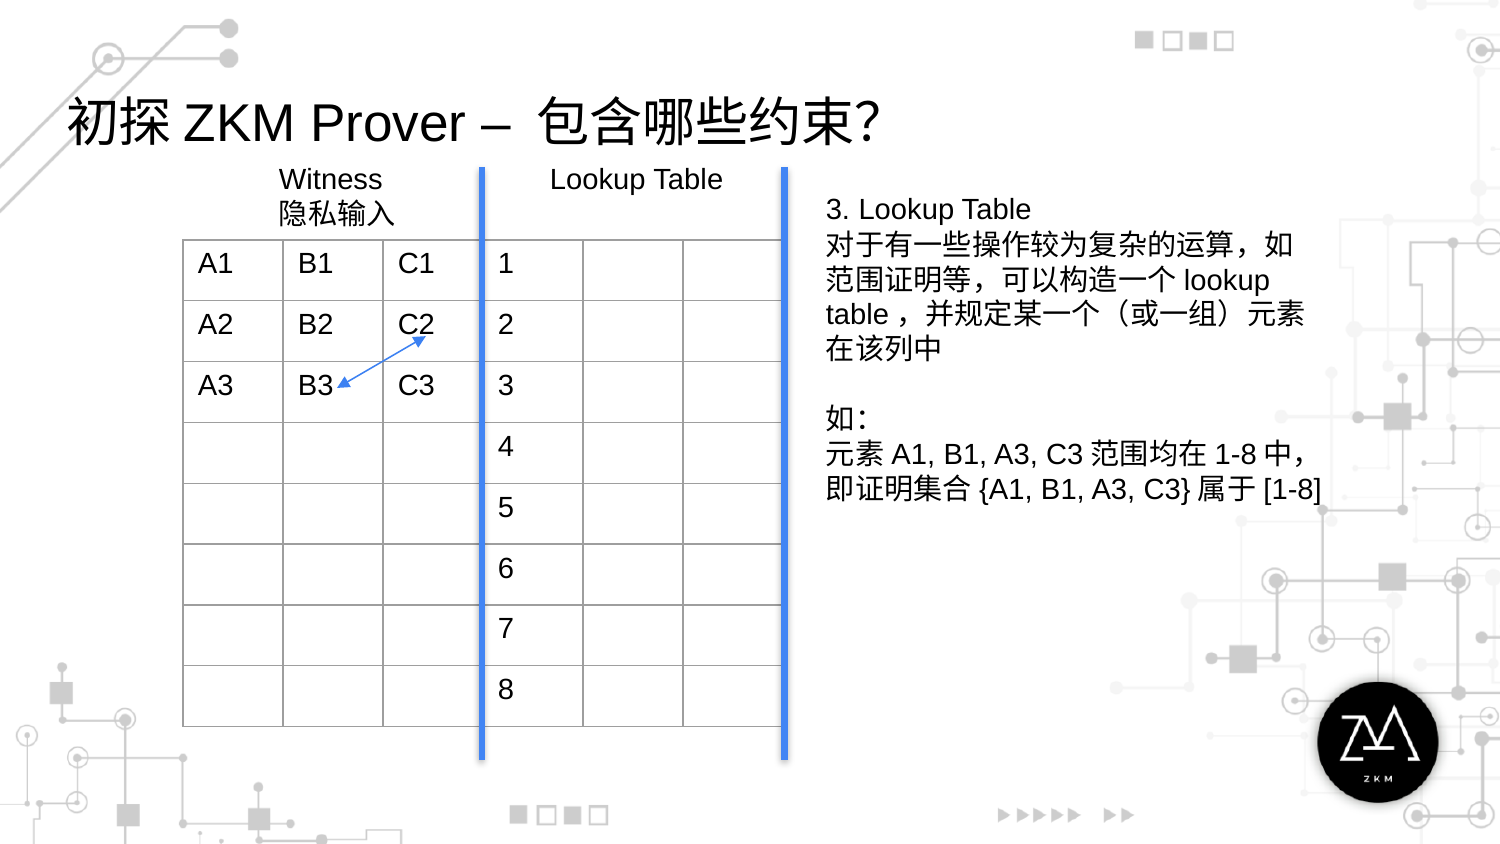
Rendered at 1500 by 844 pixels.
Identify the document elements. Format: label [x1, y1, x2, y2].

text_box [336, 335, 426, 389]
picture [0, 0, 1500, 844]
